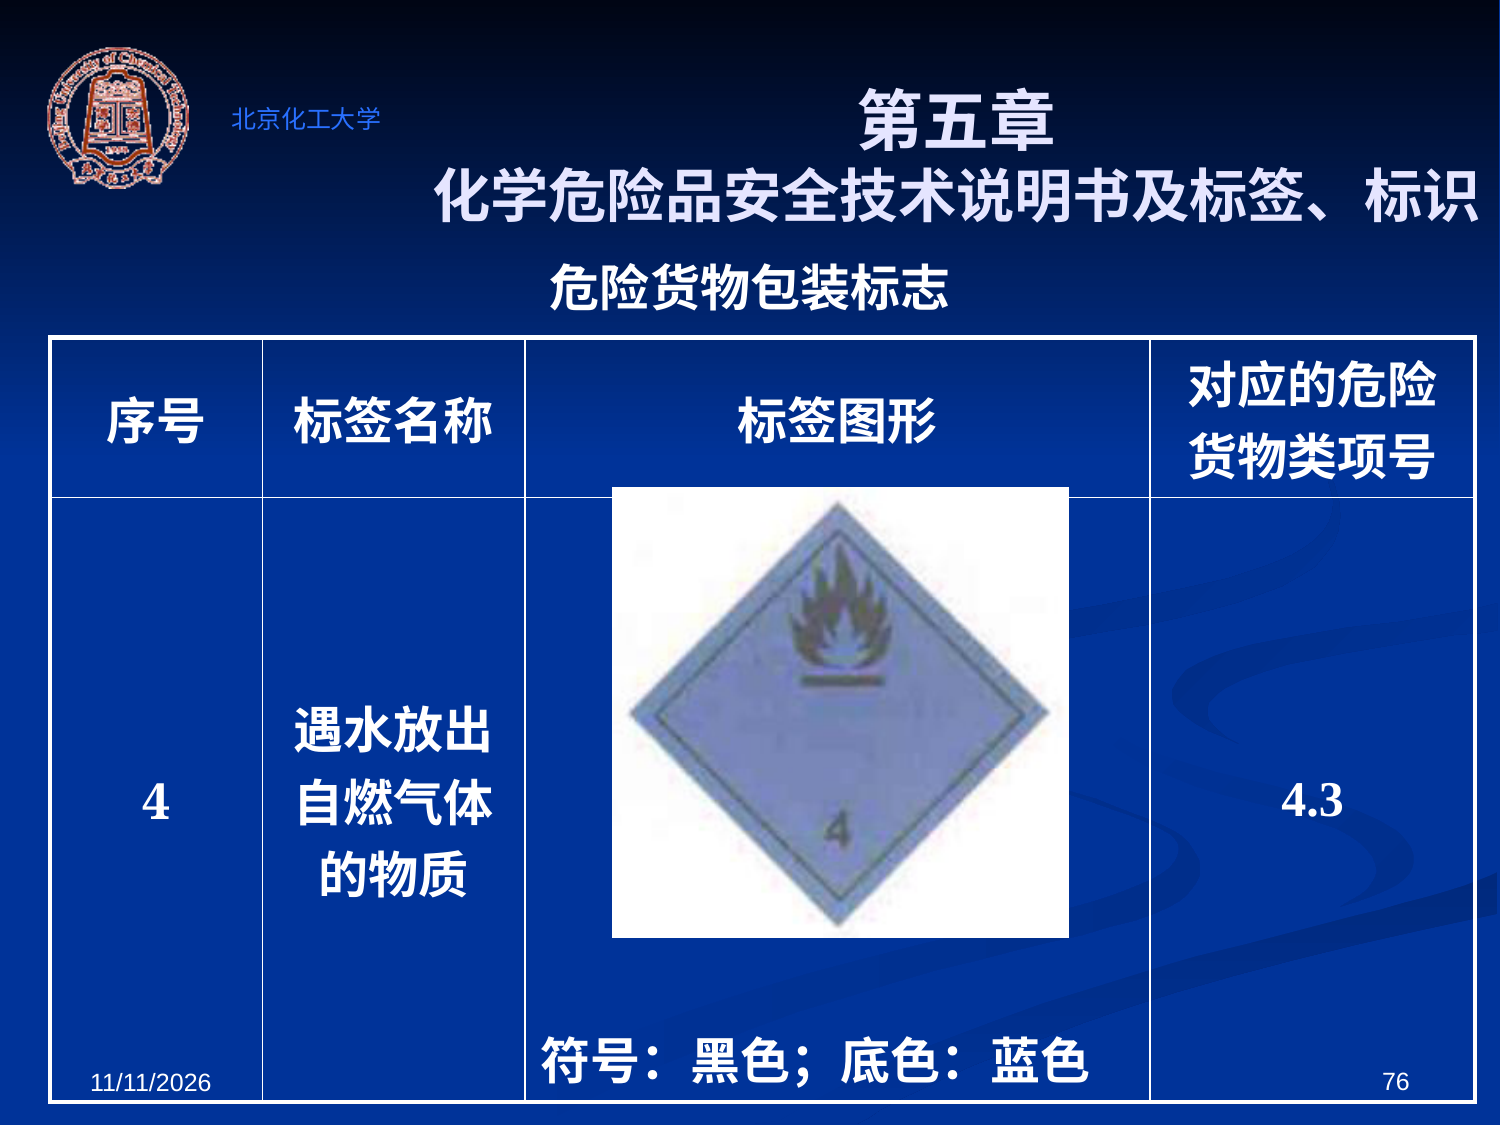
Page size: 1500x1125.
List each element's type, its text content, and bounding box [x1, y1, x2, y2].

table_header 标签名称 [263, 340, 524, 497]
table_cell 4.3 [1151, 498, 1473, 1100]
title 第五章 化学危险品安全技术说明书及标签、标识 [412, 44, 1500, 263]
table_cell 遇水放出自燃气体的物质 [263, 498, 524, 1100]
table_header 对应的危险货物类项号 [1151, 340, 1473, 497]
table_cell 4 [52, 498, 262, 1100]
table_cell 符号：黑色；底色：蓝色 [526, 498, 1149, 1100]
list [612, 487, 1069, 938]
table_header 序号 [52, 340, 262, 497]
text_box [24, 24, 413, 190]
table_header 标签图形 [526, 340, 1149, 497]
text_box 危险货物包装标志 [37, 237, 1463, 325]
